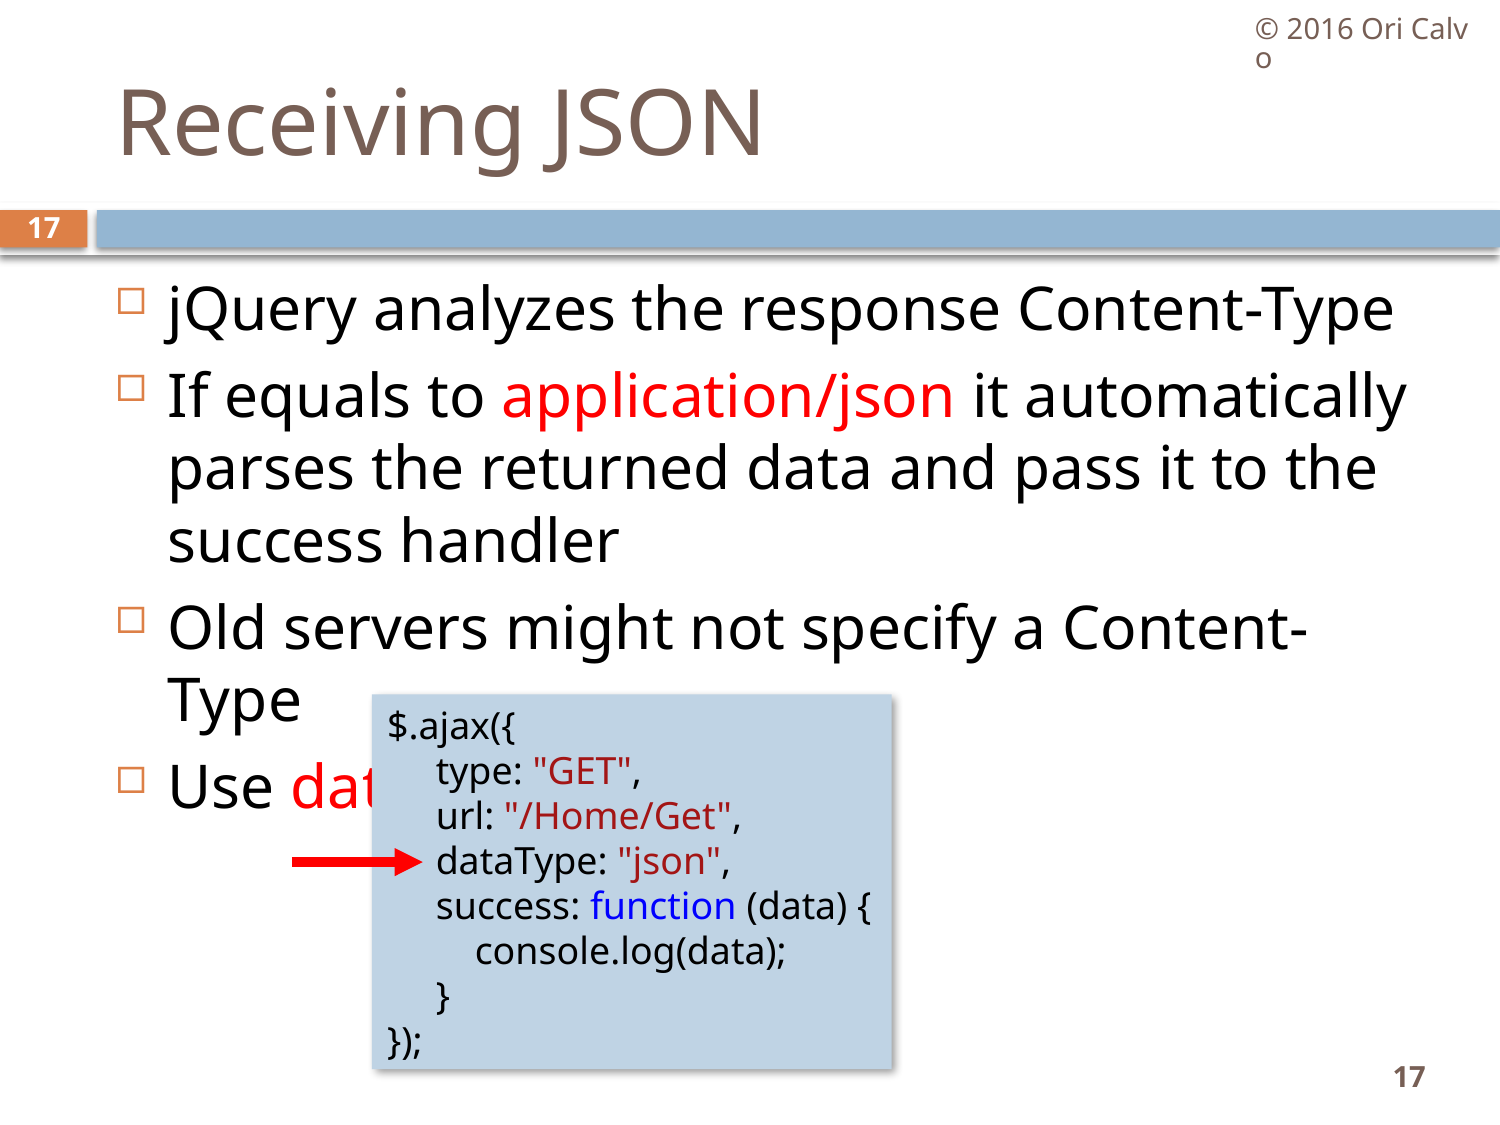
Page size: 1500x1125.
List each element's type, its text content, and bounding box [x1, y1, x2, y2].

slide_number 17 [0, 208, 88, 249]
text_box $.ajax({ type: "GET", url: "/Home/Get", dataType: "json", success: function (data) { console.log(data); } }); [371, 694, 892, 1070]
list jQuery analyzes the response Content-Type If equals to application/json it automatically parses the returned data and pass it to the success handler Old servers might not specify a Content-Type Use dataType option [100, 262, 1438, 1000]
title Receiving JSON [100, 37, 1438, 200]
footer © 2016 Ori Calvo [1240, 0, 1500, 60]
